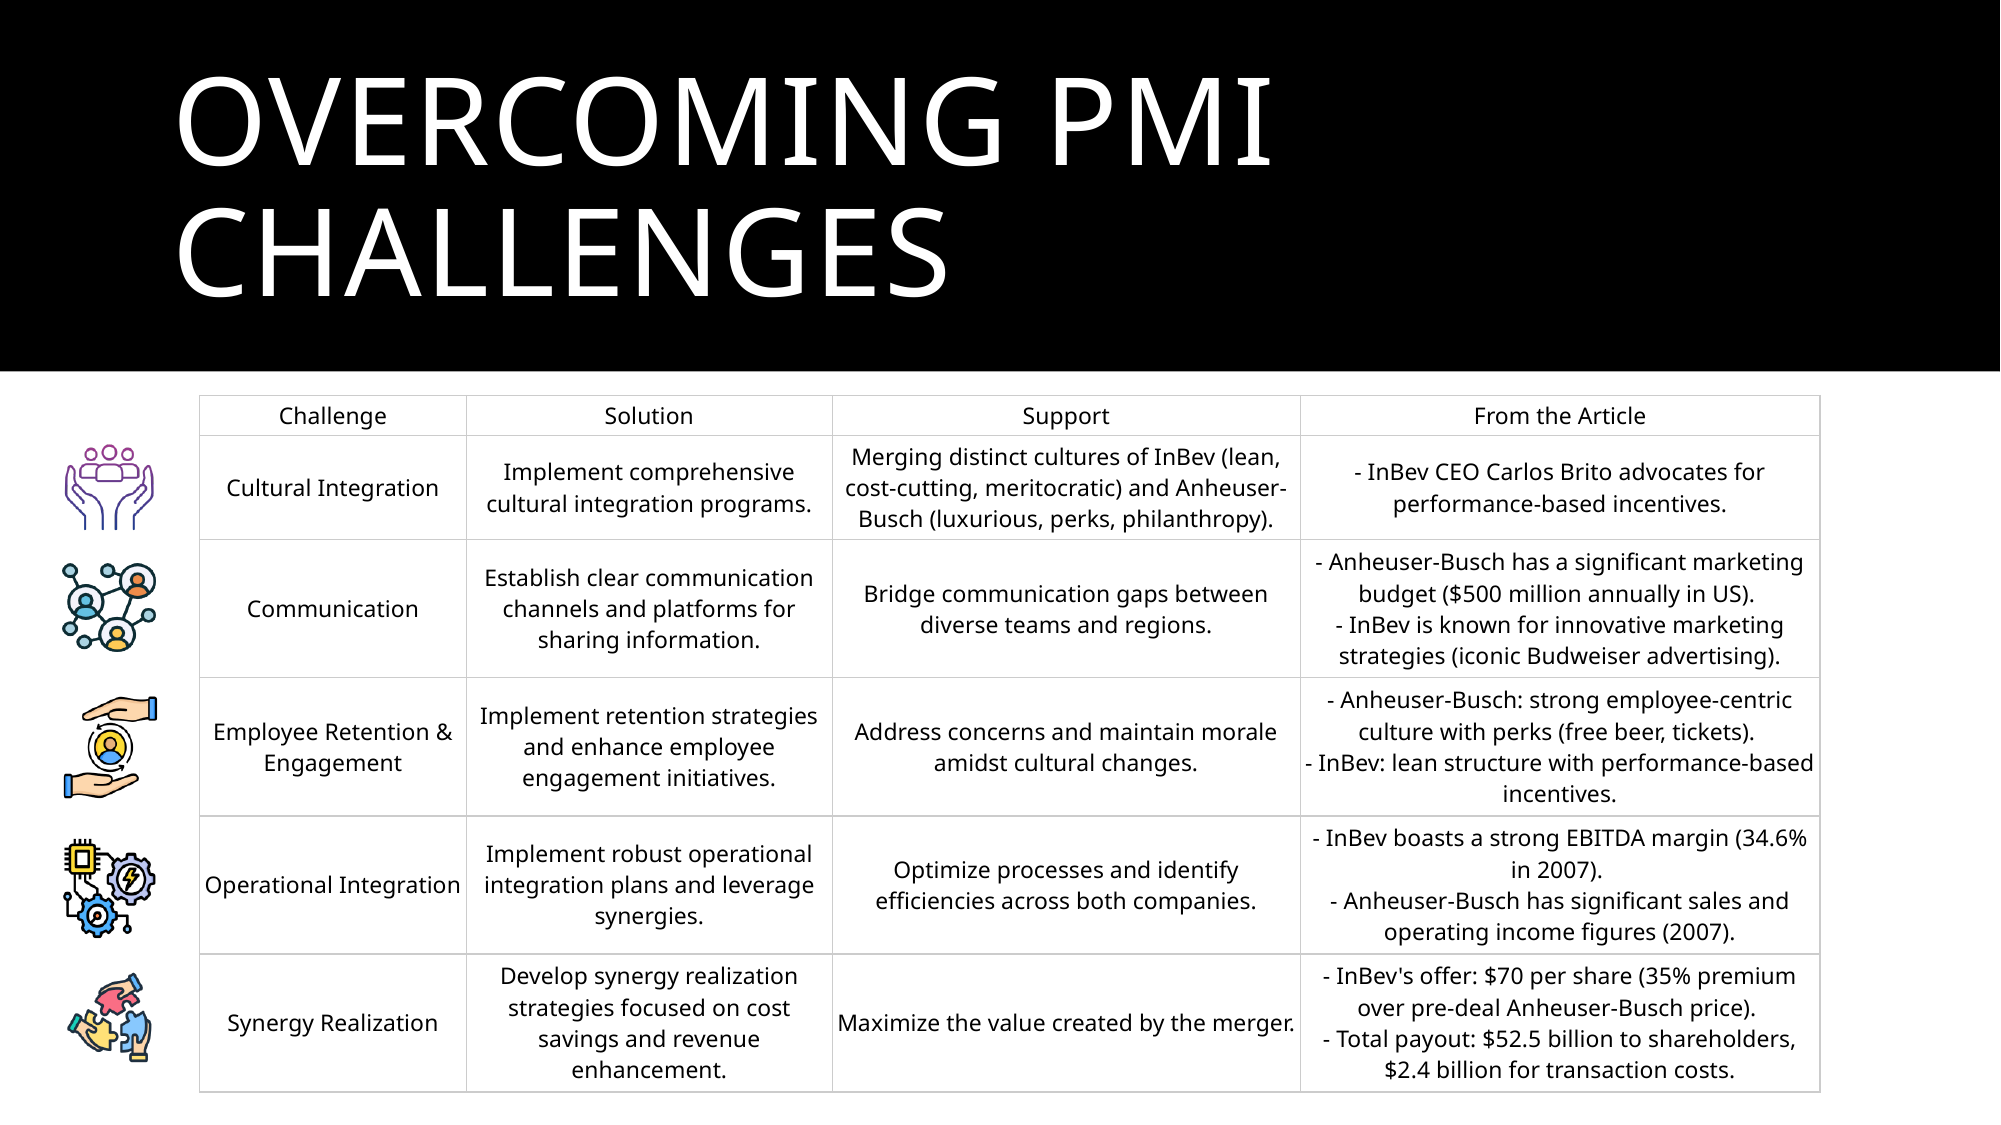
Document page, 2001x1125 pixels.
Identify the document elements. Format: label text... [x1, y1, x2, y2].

table_cell Implement comprehensive cultural integration programs. [467, 436, 832, 539]
picture [62, 563, 156, 652]
table_cell Operational Integration [200, 817, 466, 953]
table_cell - Anheuser-Busch has a significant marketing budget ($500 million annually in US). - InBev is known for innovative marketing strategies (iconic Budweiser advertising). [1301, 540, 1819, 677]
table_cell - InBev boasts a strong EBITDA margin (34.6% in 2007). - Anheuser-Busch has significant sales and operating income figures (2007). [1301, 817, 1819, 953]
table_cell Cultural Integration [200, 436, 466, 539]
table_cell - Anheuser-Busch: strong employee-centric culture with perks (free beer, tickets). - InBev: lean structure with performance-based incentives. [1301, 678, 1819, 815]
table_cell Implement retention strategies and enhance employee engagement initiatives. [467, 678, 832, 815]
table_cell Communication [200, 540, 466, 677]
text_box [0, 372, 2000, 1125]
picture [62, 695, 158, 799]
table_header From the Article [1301, 396, 1819, 435]
table_cell - InBev CEO Carlos Brito advocates for performance-based incentives. [1301, 436, 1819, 539]
table_header Support [833, 396, 1300, 435]
table_cell Employee Retention & Engagement [200, 678, 466, 815]
table_cell Bridge communication gaps between diverse teams and regions. [833, 540, 1300, 677]
table_cell Develop synergy realization strategies focused on cost savings and revenue enhancement. [467, 955, 832, 1091]
table_cell Establish clear communication channels and platforms for sharing information. [467, 540, 832, 677]
table_header Challenge [200, 396, 466, 435]
table_cell Implement robust operational integration plans and leverage synergies. [467, 817, 832, 953]
picture [62, 837, 156, 939]
table_cell - InBev's offer: $70 per share (35% premium over pre-deal Anheuser-Busch price). - Total payout: $52.5 billion to shareholders, $2.4 billion for transaction costs. [1301, 955, 1819, 1091]
table_cell Maximize the value created by the merger. [833, 955, 1300, 1091]
text_box [0, 0, 2000, 372]
picture [62, 438, 156, 536]
table_cell Optimize processes and identify efficiencies across both companies. [833, 817, 1300, 953]
table_cell Synergy Realization [200, 955, 466, 1091]
table_header Solution [467, 396, 832, 435]
title Overcoming PMI Challenges [157, 52, 1842, 332]
table_cell Address concerns and maintain morale amidst cultural changes. [833, 678, 1300, 815]
table_cell Merging distinct cultures of InBev (lean, cost-cutting, meritocratic) and Anheuser-Busch (luxurious, perks, philanthropy). [833, 436, 1300, 539]
picture [62, 968, 156, 1066]
